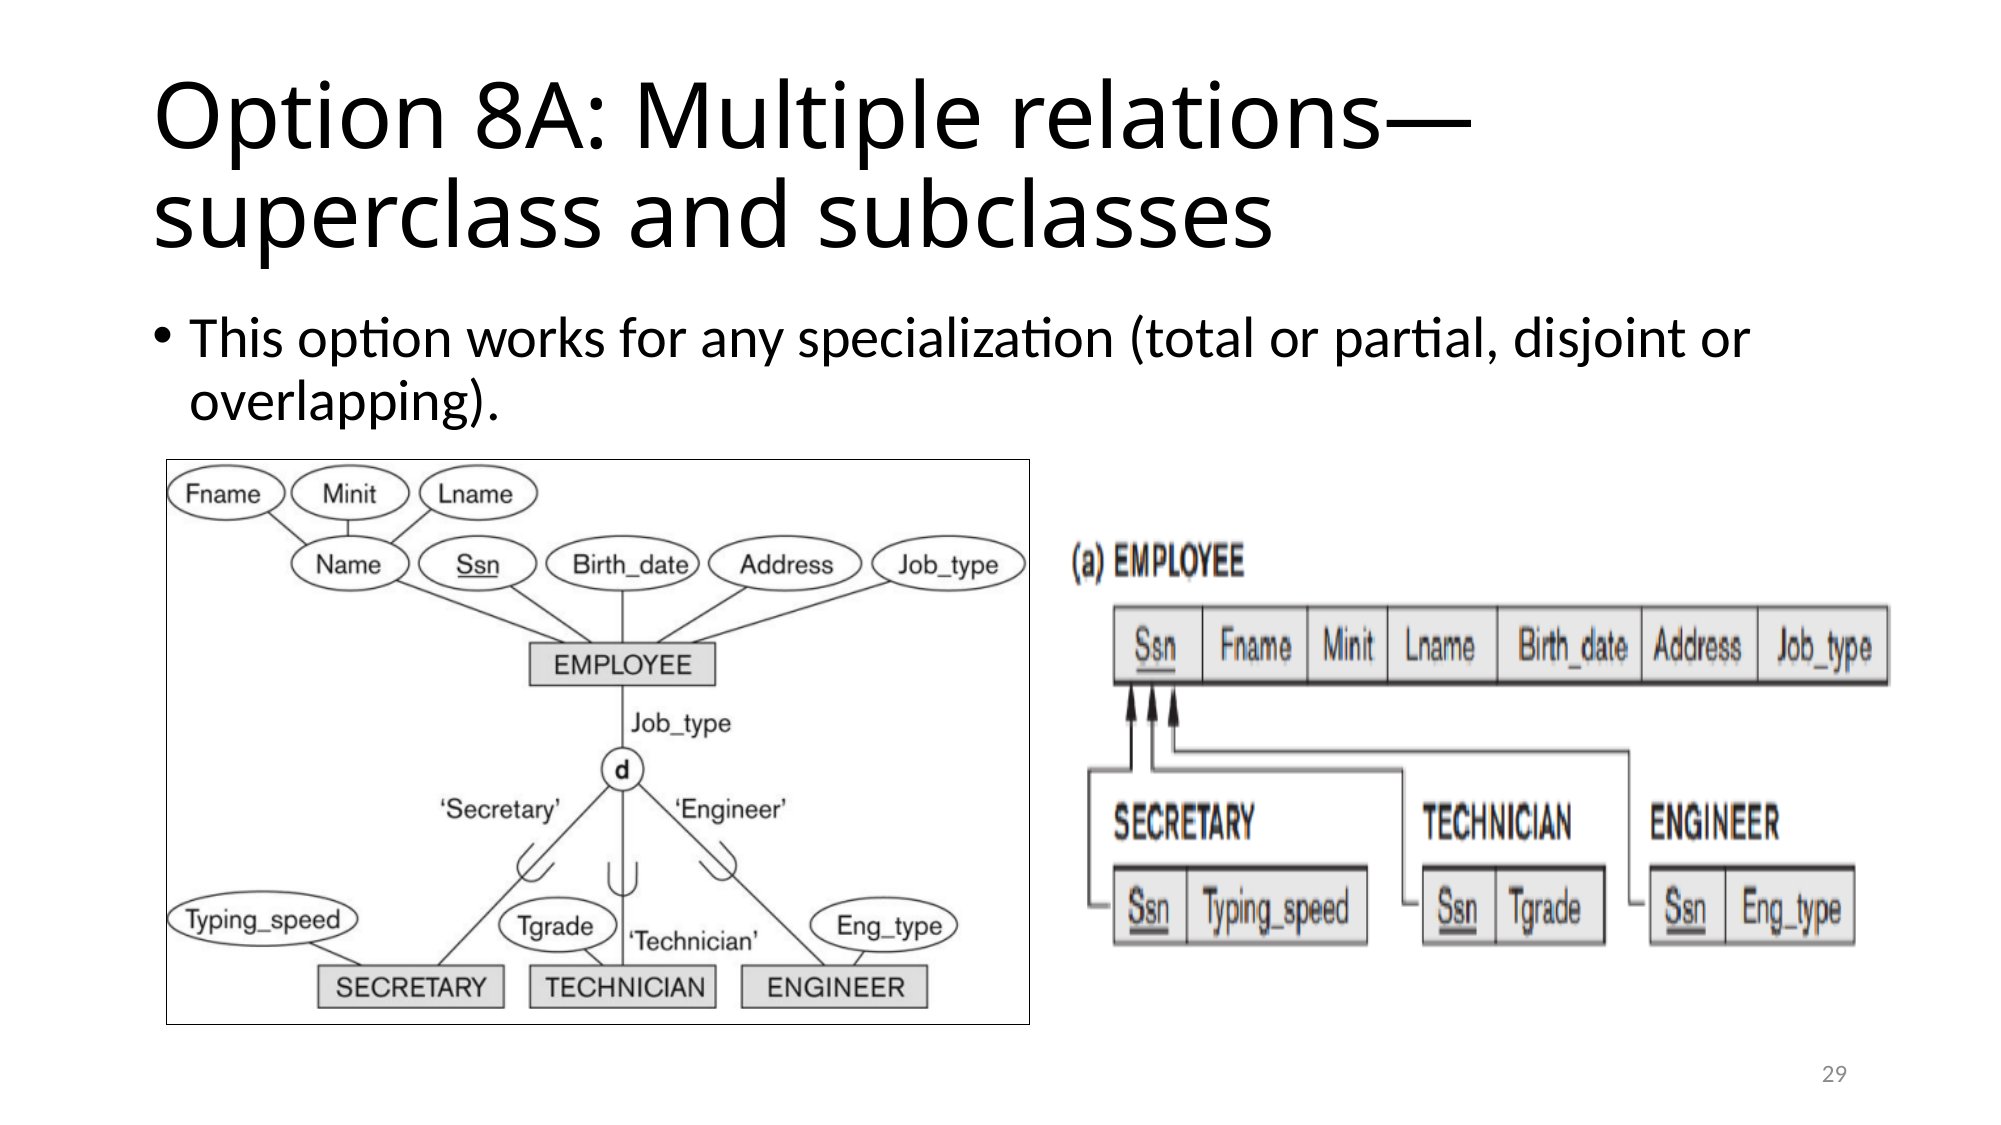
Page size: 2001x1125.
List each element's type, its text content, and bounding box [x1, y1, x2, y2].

picture [166, 459, 1030, 1025]
title Option 8A: Multiple relations—superclass and subclasses [137, 59, 1863, 278]
slide_number 29 [1412, 1042, 1863, 1103]
list This option works for any specialization (total or partial, disjoint or overlapping). [137, 299, 1863, 1014]
picture [1061, 514, 1897, 956]
